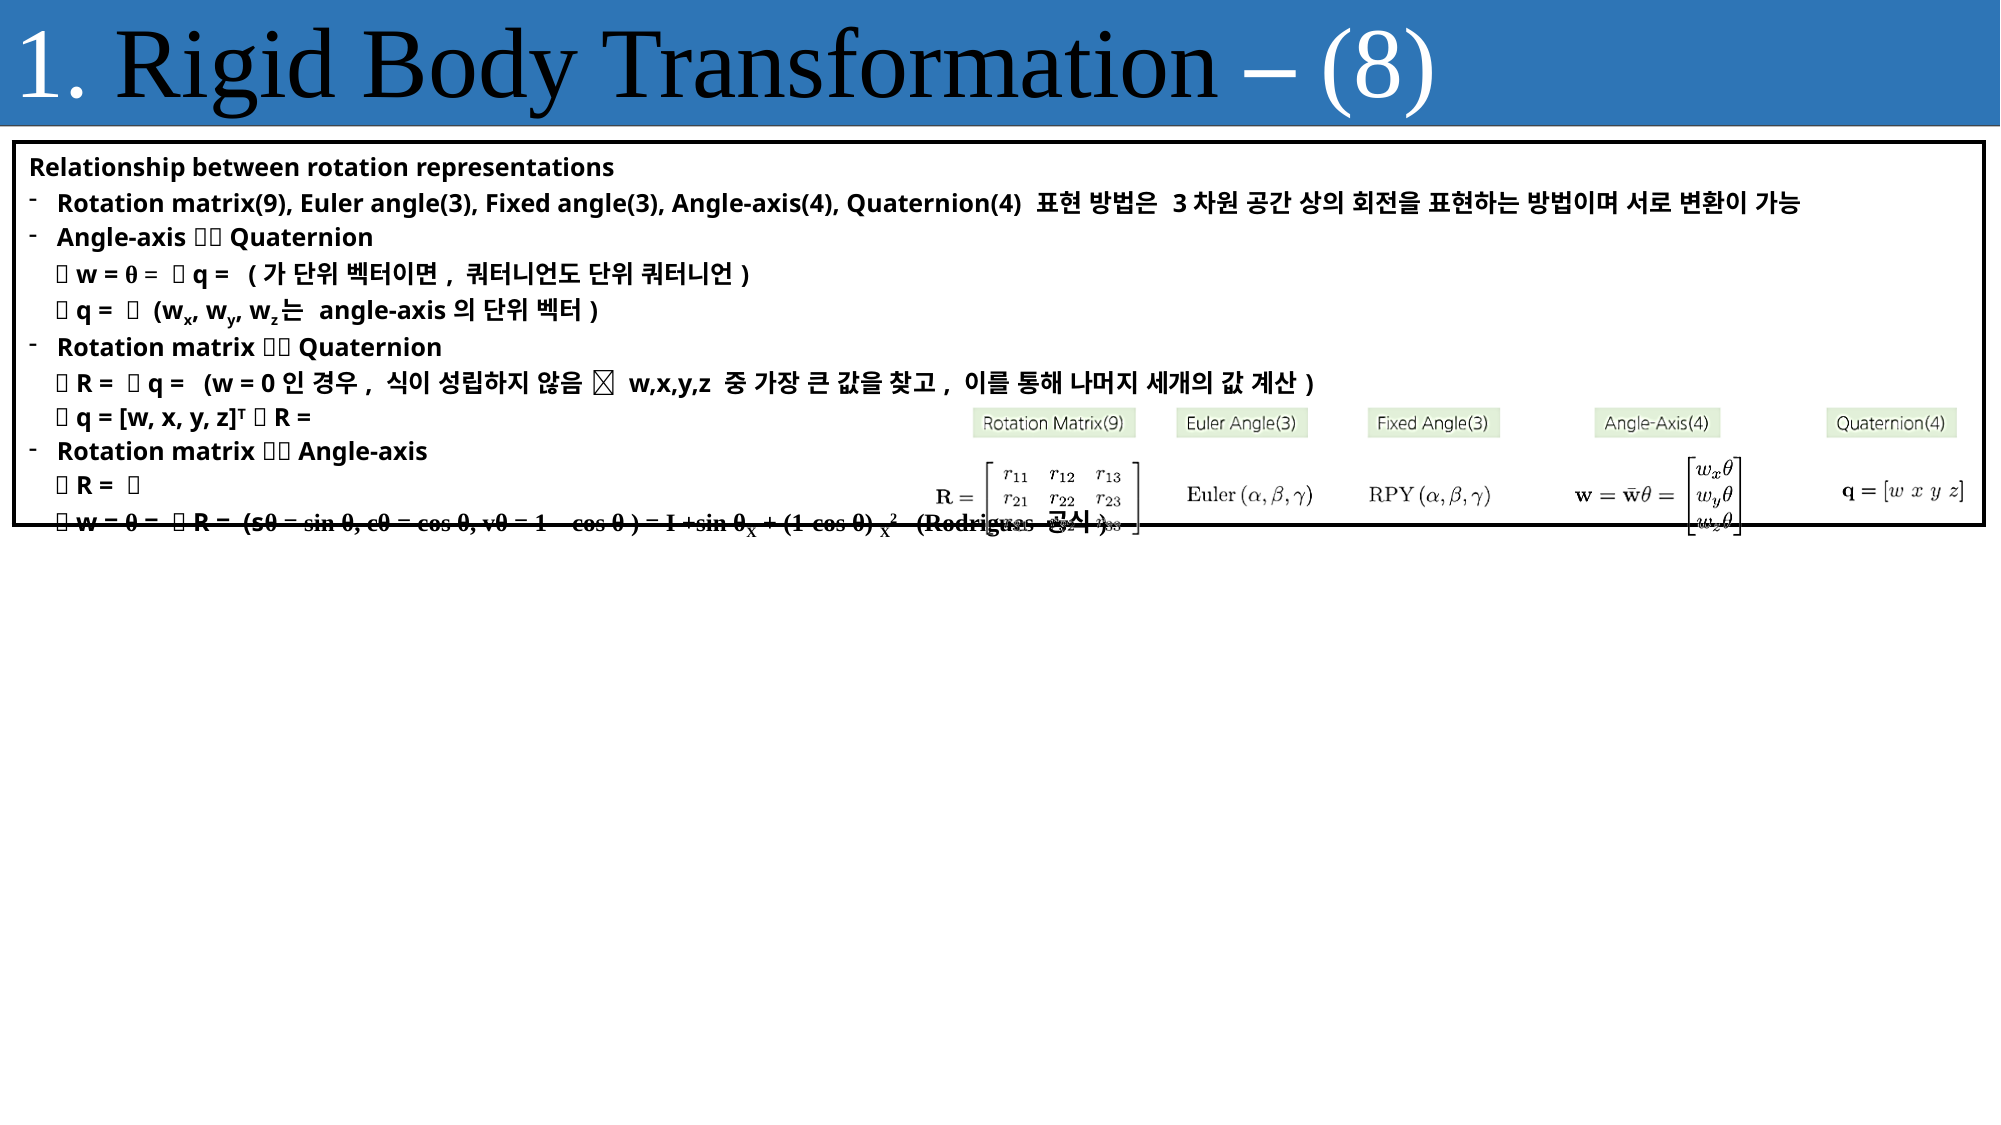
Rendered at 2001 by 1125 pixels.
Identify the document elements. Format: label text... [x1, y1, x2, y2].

text_box 1. Rigid Body Transformation – (8) [0, 0, 2000, 126]
picture [922, 402, 1978, 547]
